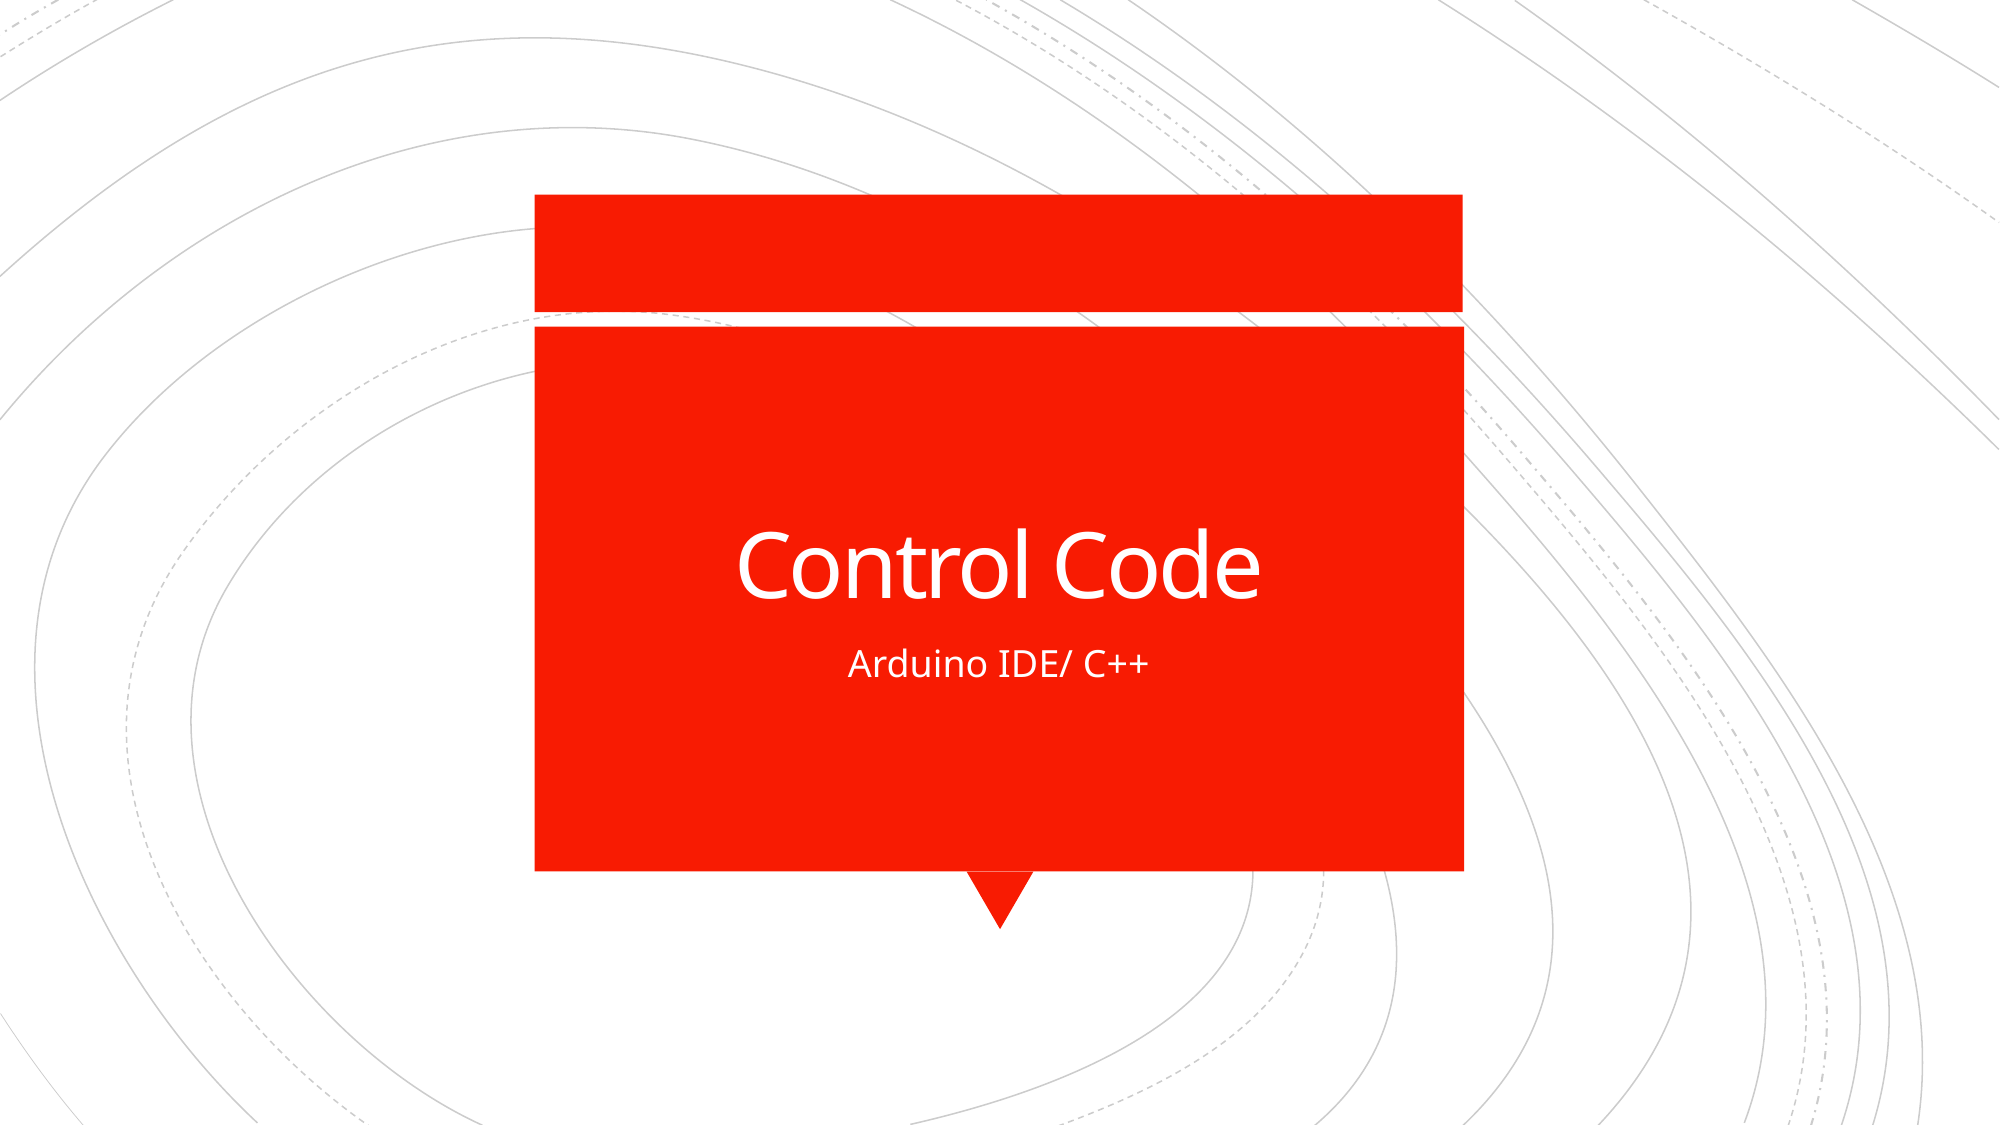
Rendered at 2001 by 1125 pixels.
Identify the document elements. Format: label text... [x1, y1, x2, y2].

list Arduino IDE/ C++ [548, 631, 1450, 859]
title Control Code [548, 340, 1450, 618]
